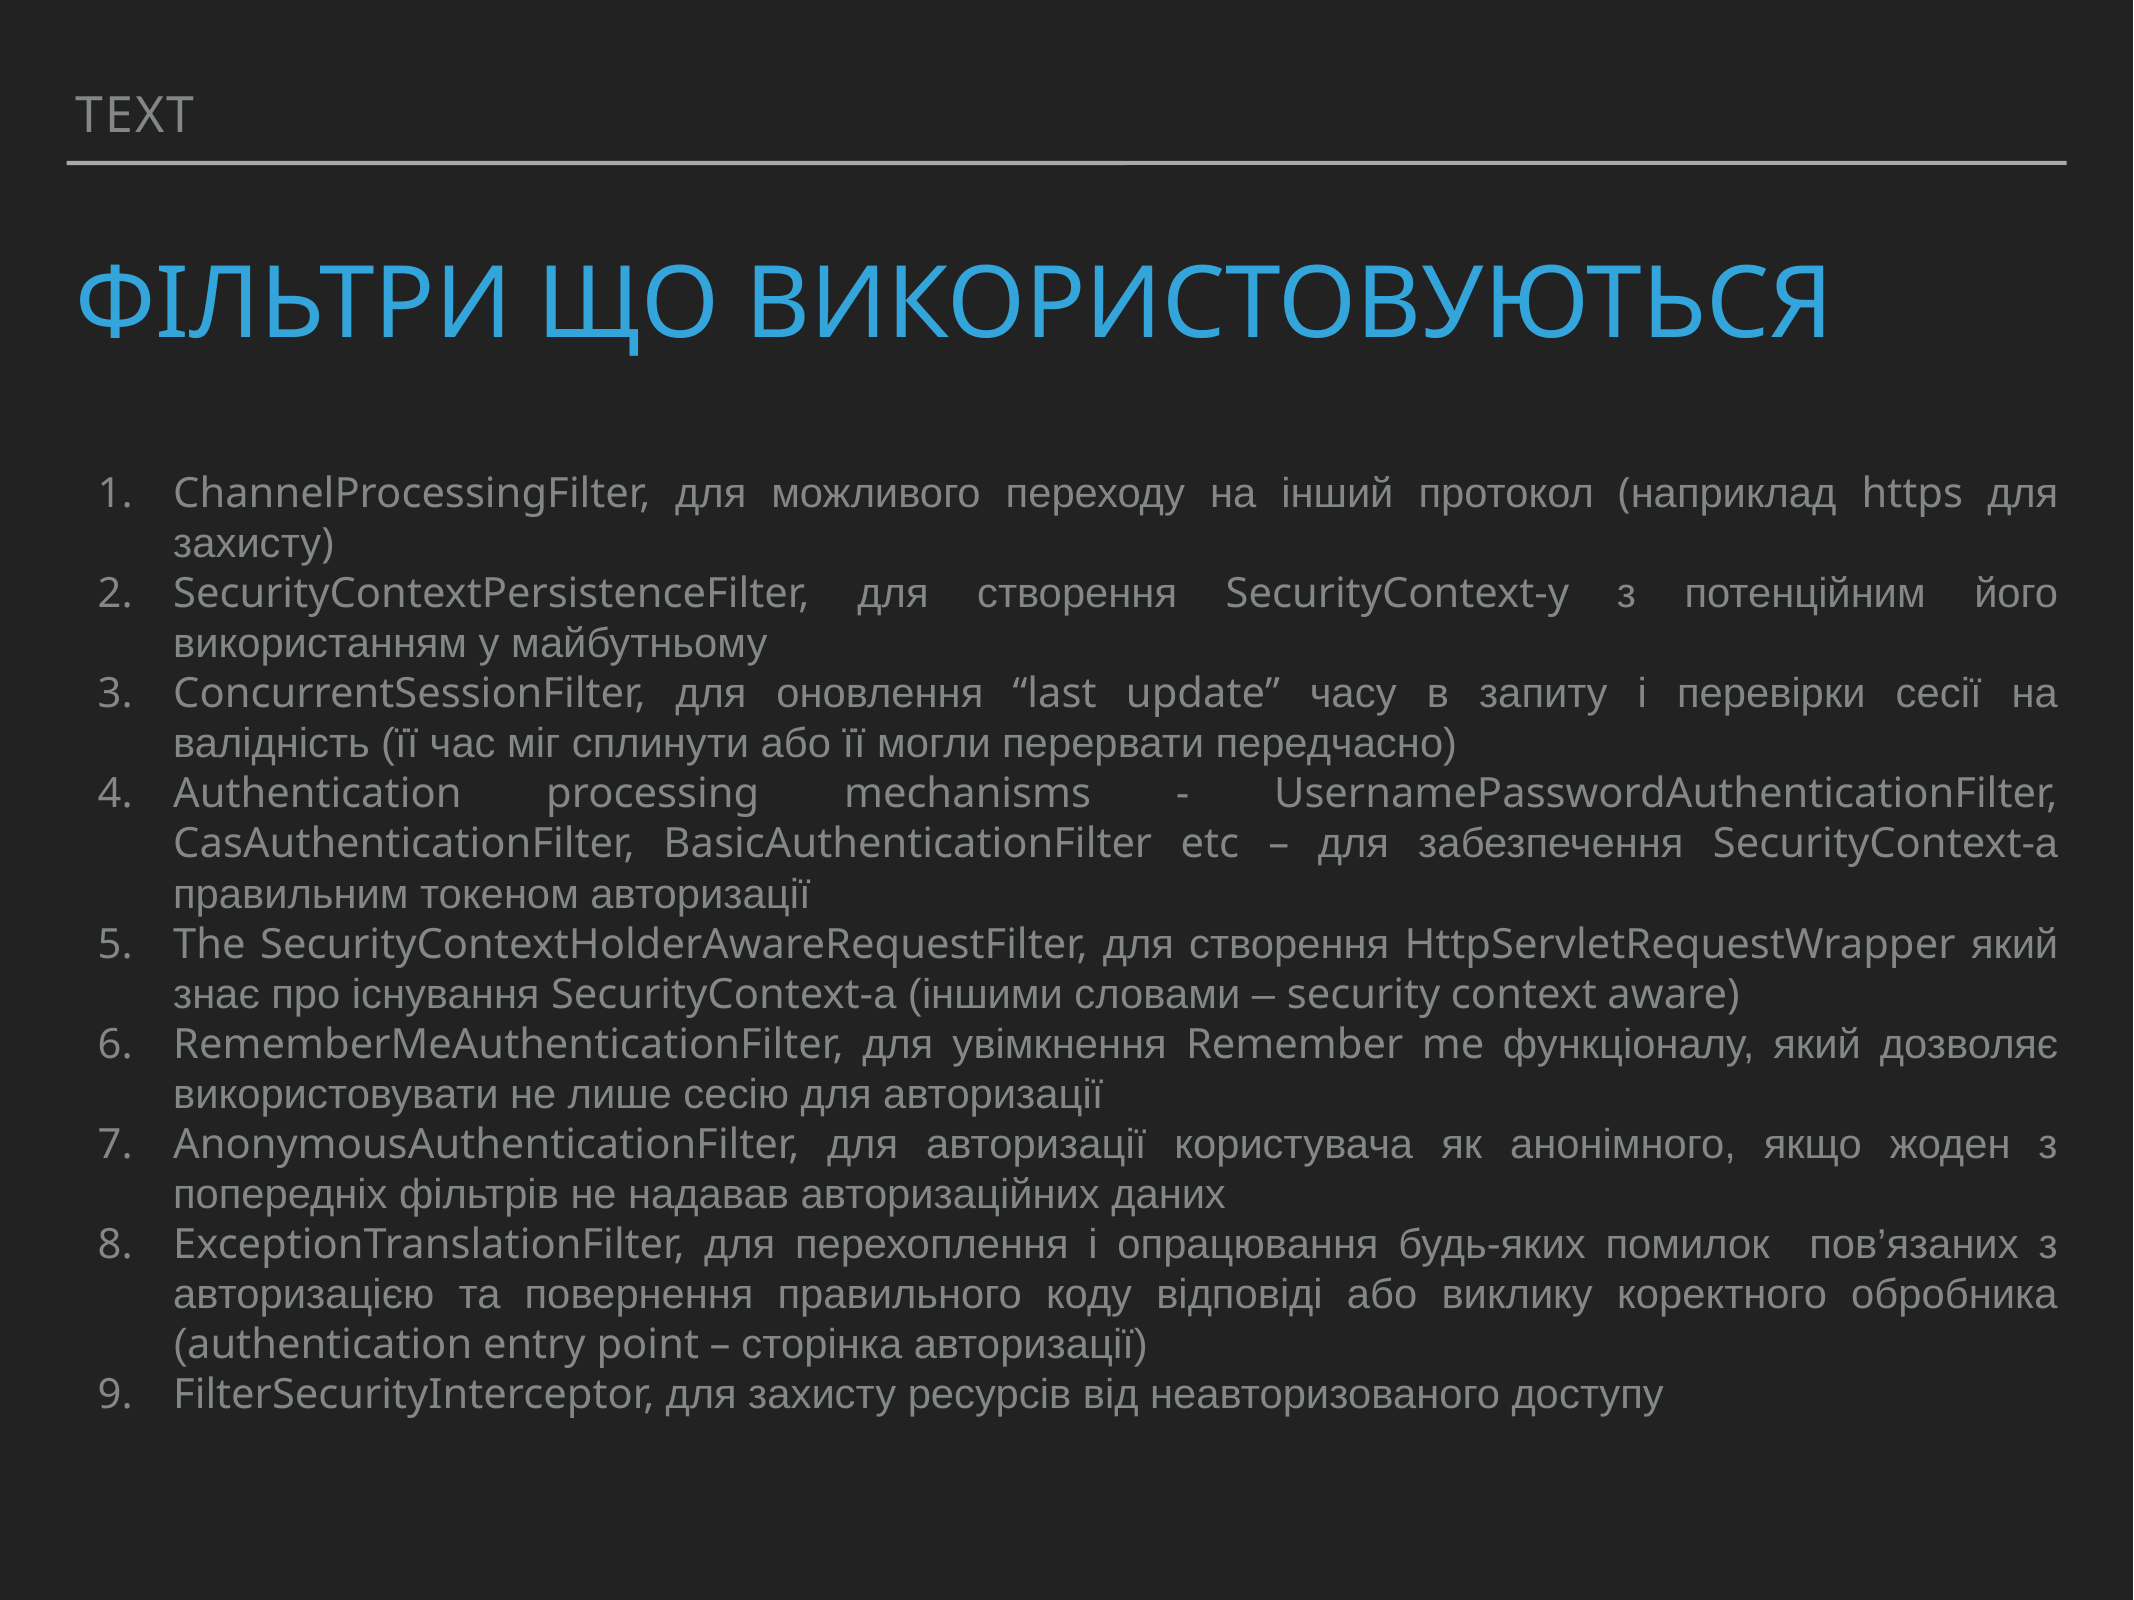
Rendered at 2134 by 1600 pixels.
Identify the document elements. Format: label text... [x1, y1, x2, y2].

list ChannelProcessingFilter, для можливого переходу на інший протокол (наприклад https для захисту) SecurityContextPersistenceFilter, для створення SecurityContext-y з потенційним його використанням у майбутньому ConcurrentSessionFilter, для оновлення “last update” часу в запиту і перевірки сесії на валідність (її час міг сплинути або її могли перервати передчасно) Authentication processing mechanisms - UsernamePasswordAuthenticationFilter, CasAuthenticationFilter, BasicAuthenticationFilter etc – для забезпечення SecurityContext-а правильним токеном авторизації The SecurityContextHolderAwareRequestFilter, для створення HttpServletRequestWrapper який знає про існування SecurityContext-а (іншими словами – security context aware) RememberMeAuthenticationFilter, для увімкнення Remember me функціоналу, який дозволяє використовувати не лише сесію для авторизації AnonymousAuthenticationFilter, для авторизації користувача як анонімного, якщо жоден з попередніх фільтрів не надавав авторизаційних даних ExceptionTranslationFilter, для перехоплення і опрацювання будь-яких помилок пов’язаних з авторизацією та повернення правильного коду відповіді або виклику коректного обробника (authentication entry point – сторінка авторизації) FilterSecurityInterceptor, для захисту ресурсів від неавторизованого доступу [66, 457, 2068, 1461]
list Text [66, 74, 1901, 151]
title ФІльтри що використовуються [66, 251, 2068, 372]
